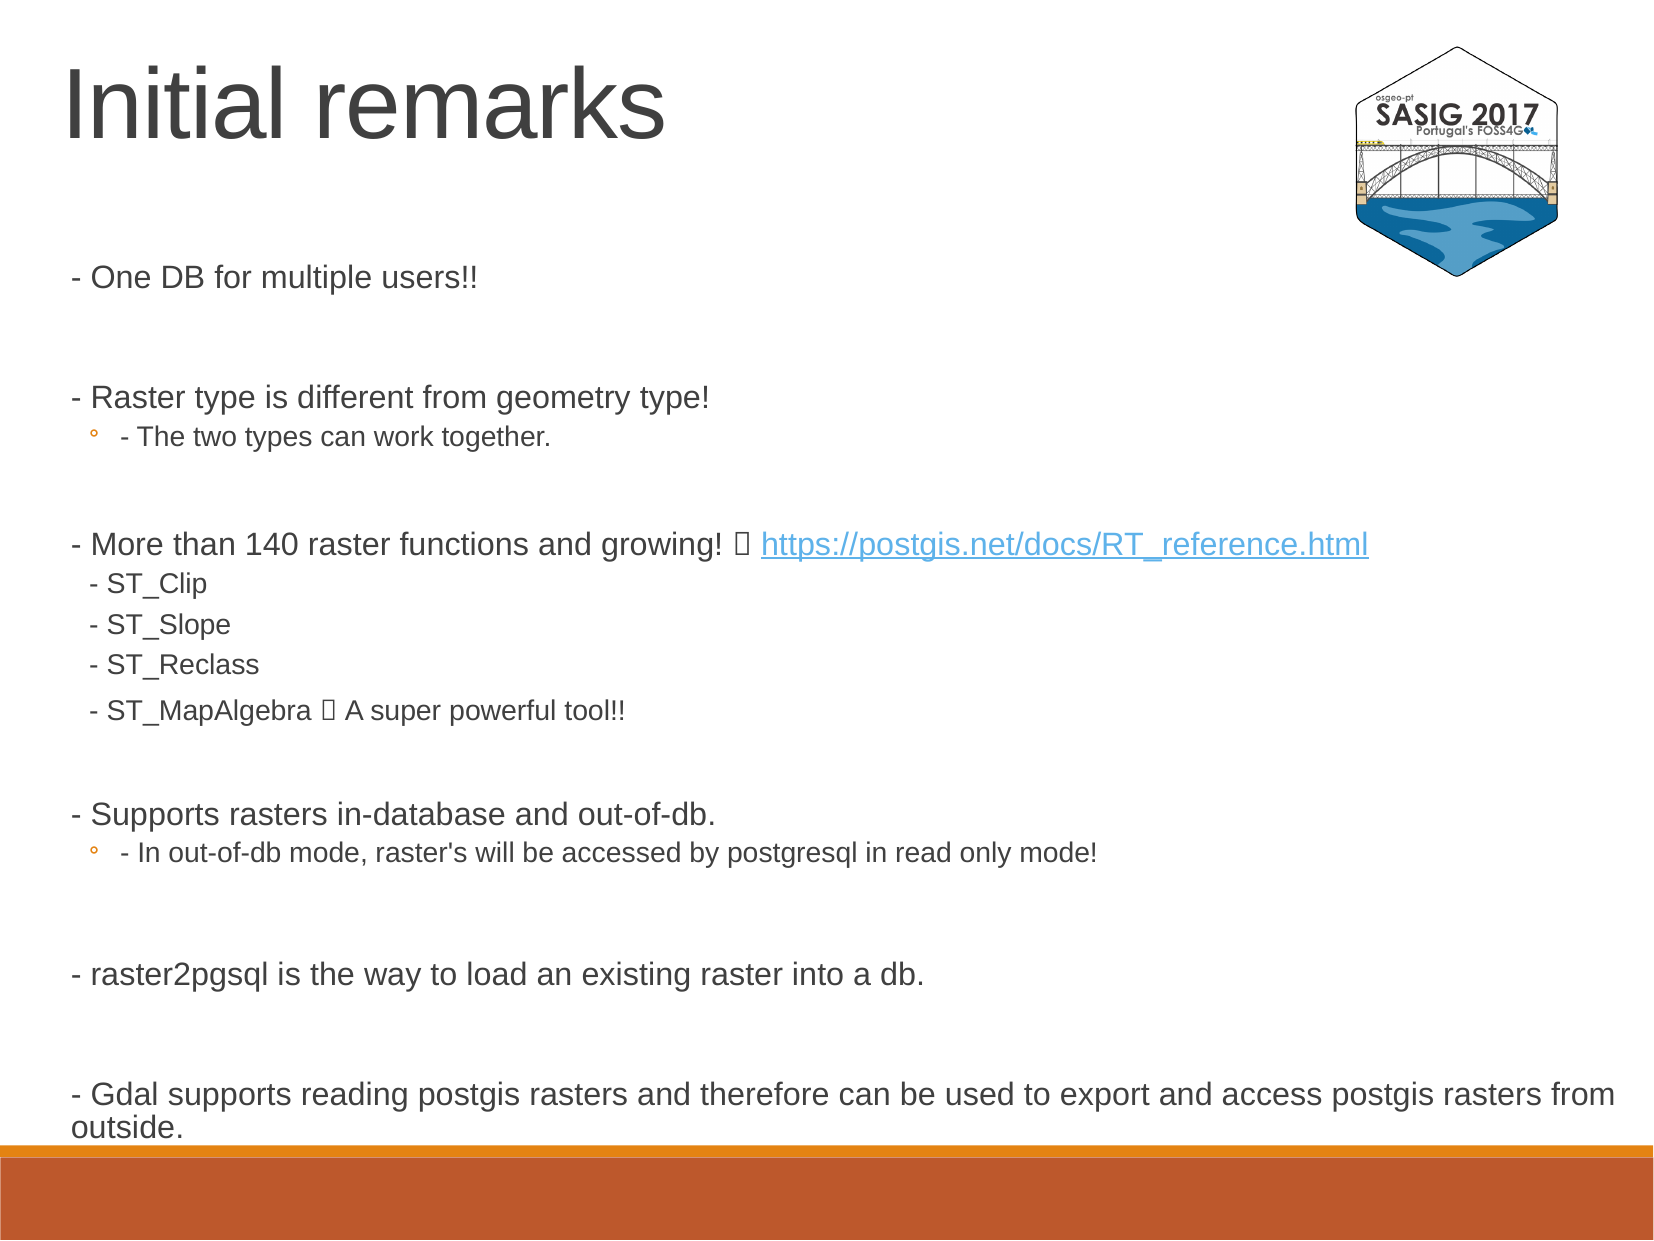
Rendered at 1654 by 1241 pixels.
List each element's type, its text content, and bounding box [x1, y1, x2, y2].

text_box - One DB for multiple users!! - Raster type is different from geometry type! - The two types can work together. - More than 140 raster functions and growing!  https://postgis.net/docs/RT_reference.html - ST_Clip - ST_Slope - ST_Reclass - ST_MapAlgebra  A super powerful tool!! - Supports rasters in-database and out-of-db. - In out-of-db mode, raster's will be accessed by postgresql in read only mode! - raster2pgsql is the way to load an existing raster into a db. - Gdal supports reading postgis rasters and therefore can be used to export and access postgis rasters from outside. [55, 255, 1624, 1161]
title Initial remarks [46, 9, 1206, 165]
picture [1354, 45, 1558, 278]
